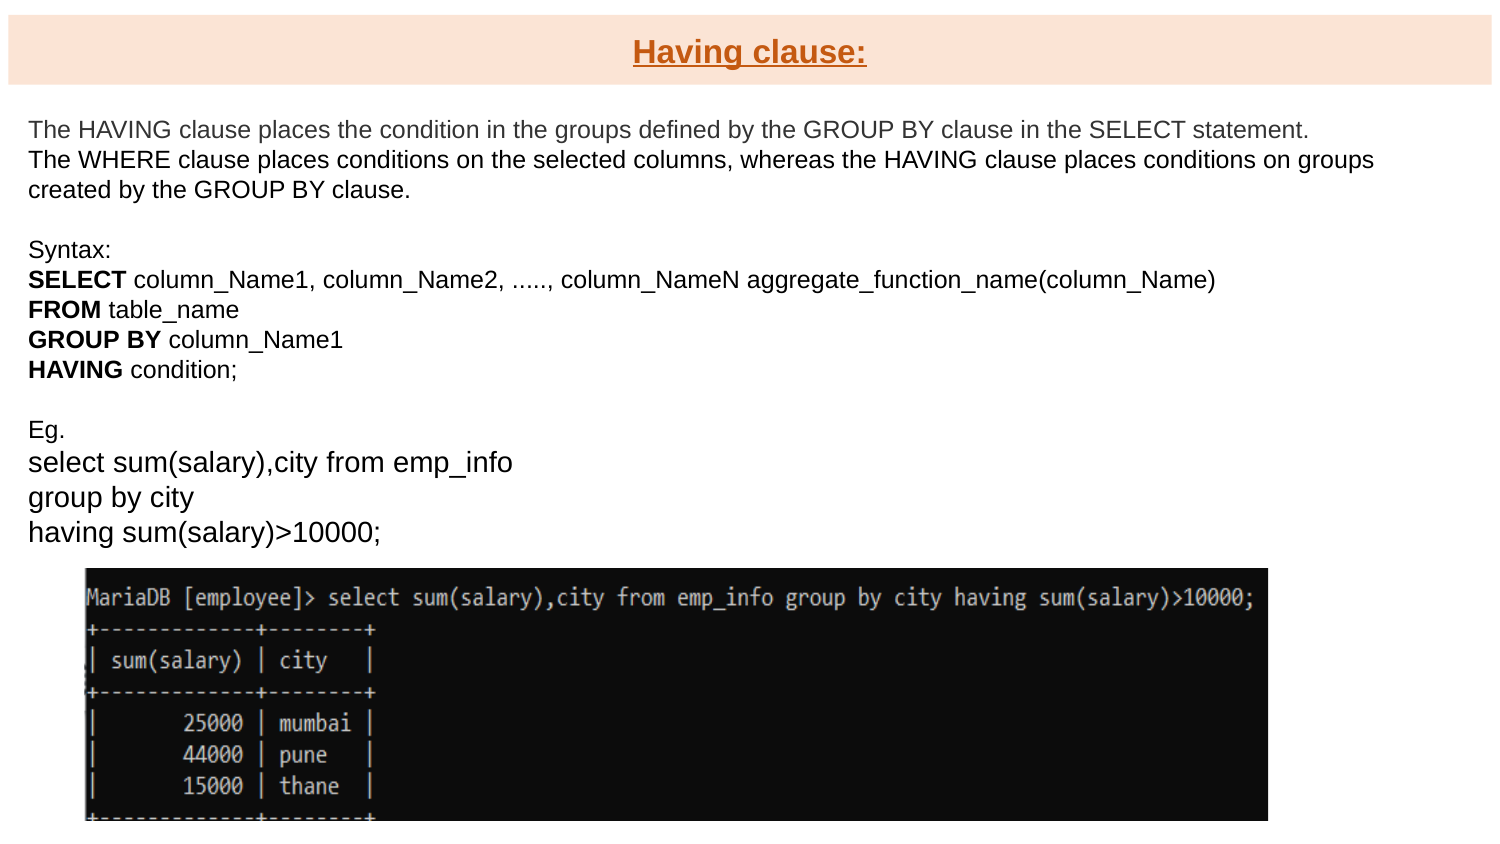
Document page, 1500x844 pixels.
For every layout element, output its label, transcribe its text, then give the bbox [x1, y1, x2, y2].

picture [84, 568, 1269, 821]
text_box Having clause: [8, 14, 1492, 85]
text_box The HAVING clause places the condition in the groups defined by the GROUP BY clause in the SELECT statement. The WHERE clause places conditions on the selected columns, whereas the HAVING clause places conditions on groups created by the GROUP BY clause. Syntax: SELECT column_Name1, column_Name2, ....., column_NameN aggregate_function_name(column_Name) FROM table_name GROUP BY column_Name1 HAVING condition; Eg. select sum(salary),city from emp_info group by city having sum(salary)>10000; [13, 98, 1484, 564]
